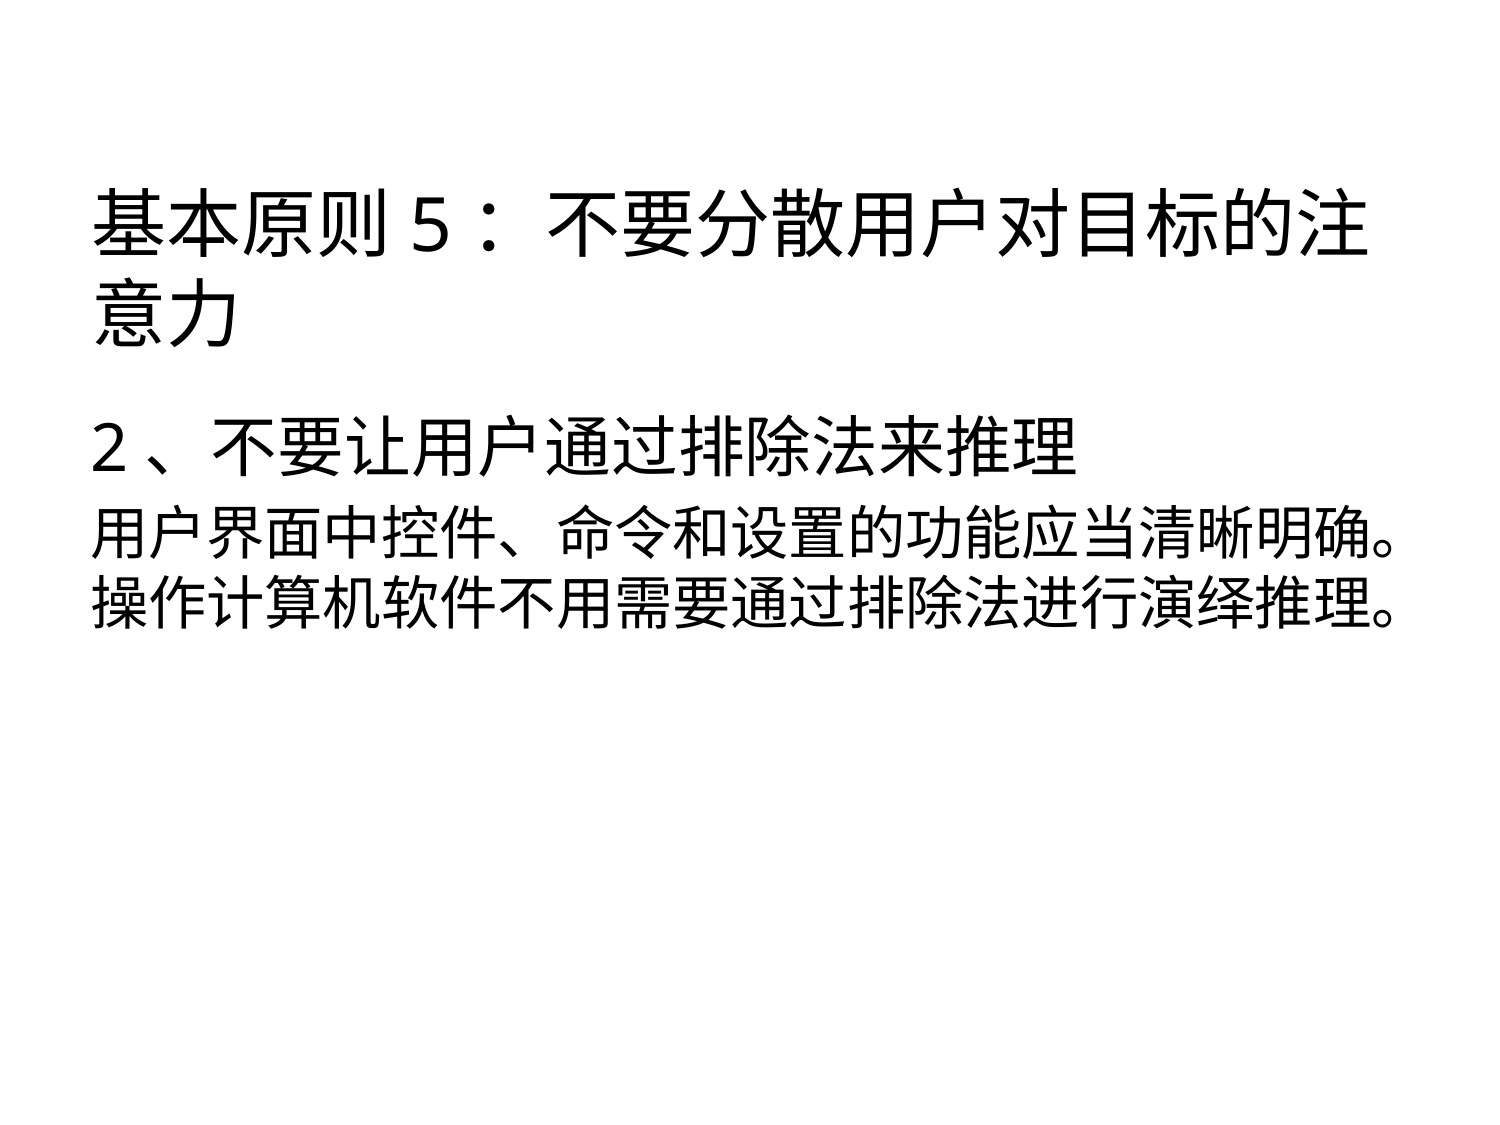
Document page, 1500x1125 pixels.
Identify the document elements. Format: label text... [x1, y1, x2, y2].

text_box 基本原则5：不要分散用户对目标的注意力 [76, 172, 1427, 361]
list 2、不要让用户通过排除法来推理 用户界面中控件、命令和设置的功能应当清晰明确。操作计算机软件不用需要通过排除法进行演绎推理。 [75, 397, 1425, 1005]
